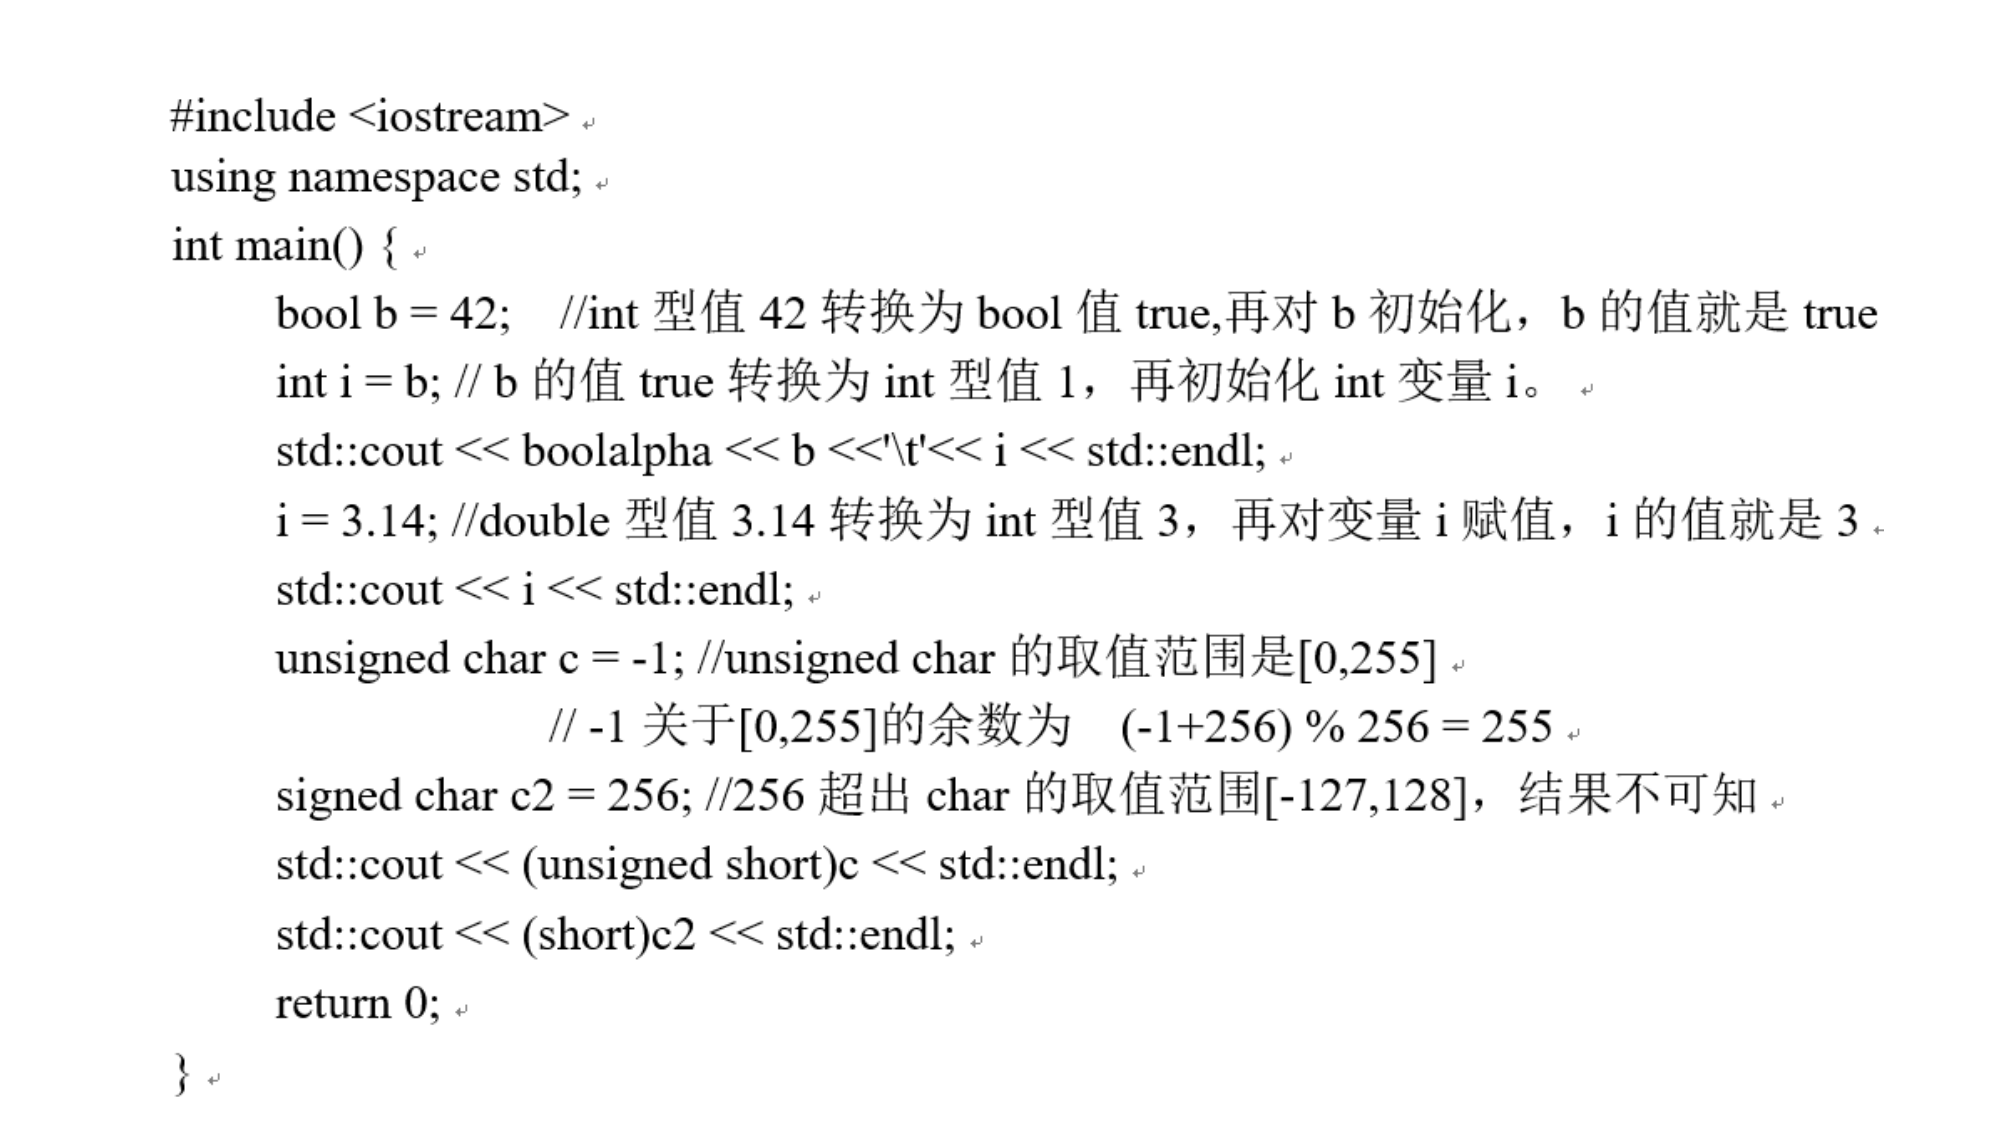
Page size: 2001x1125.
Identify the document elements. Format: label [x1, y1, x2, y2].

picture [148, 88, 1884, 1102]
